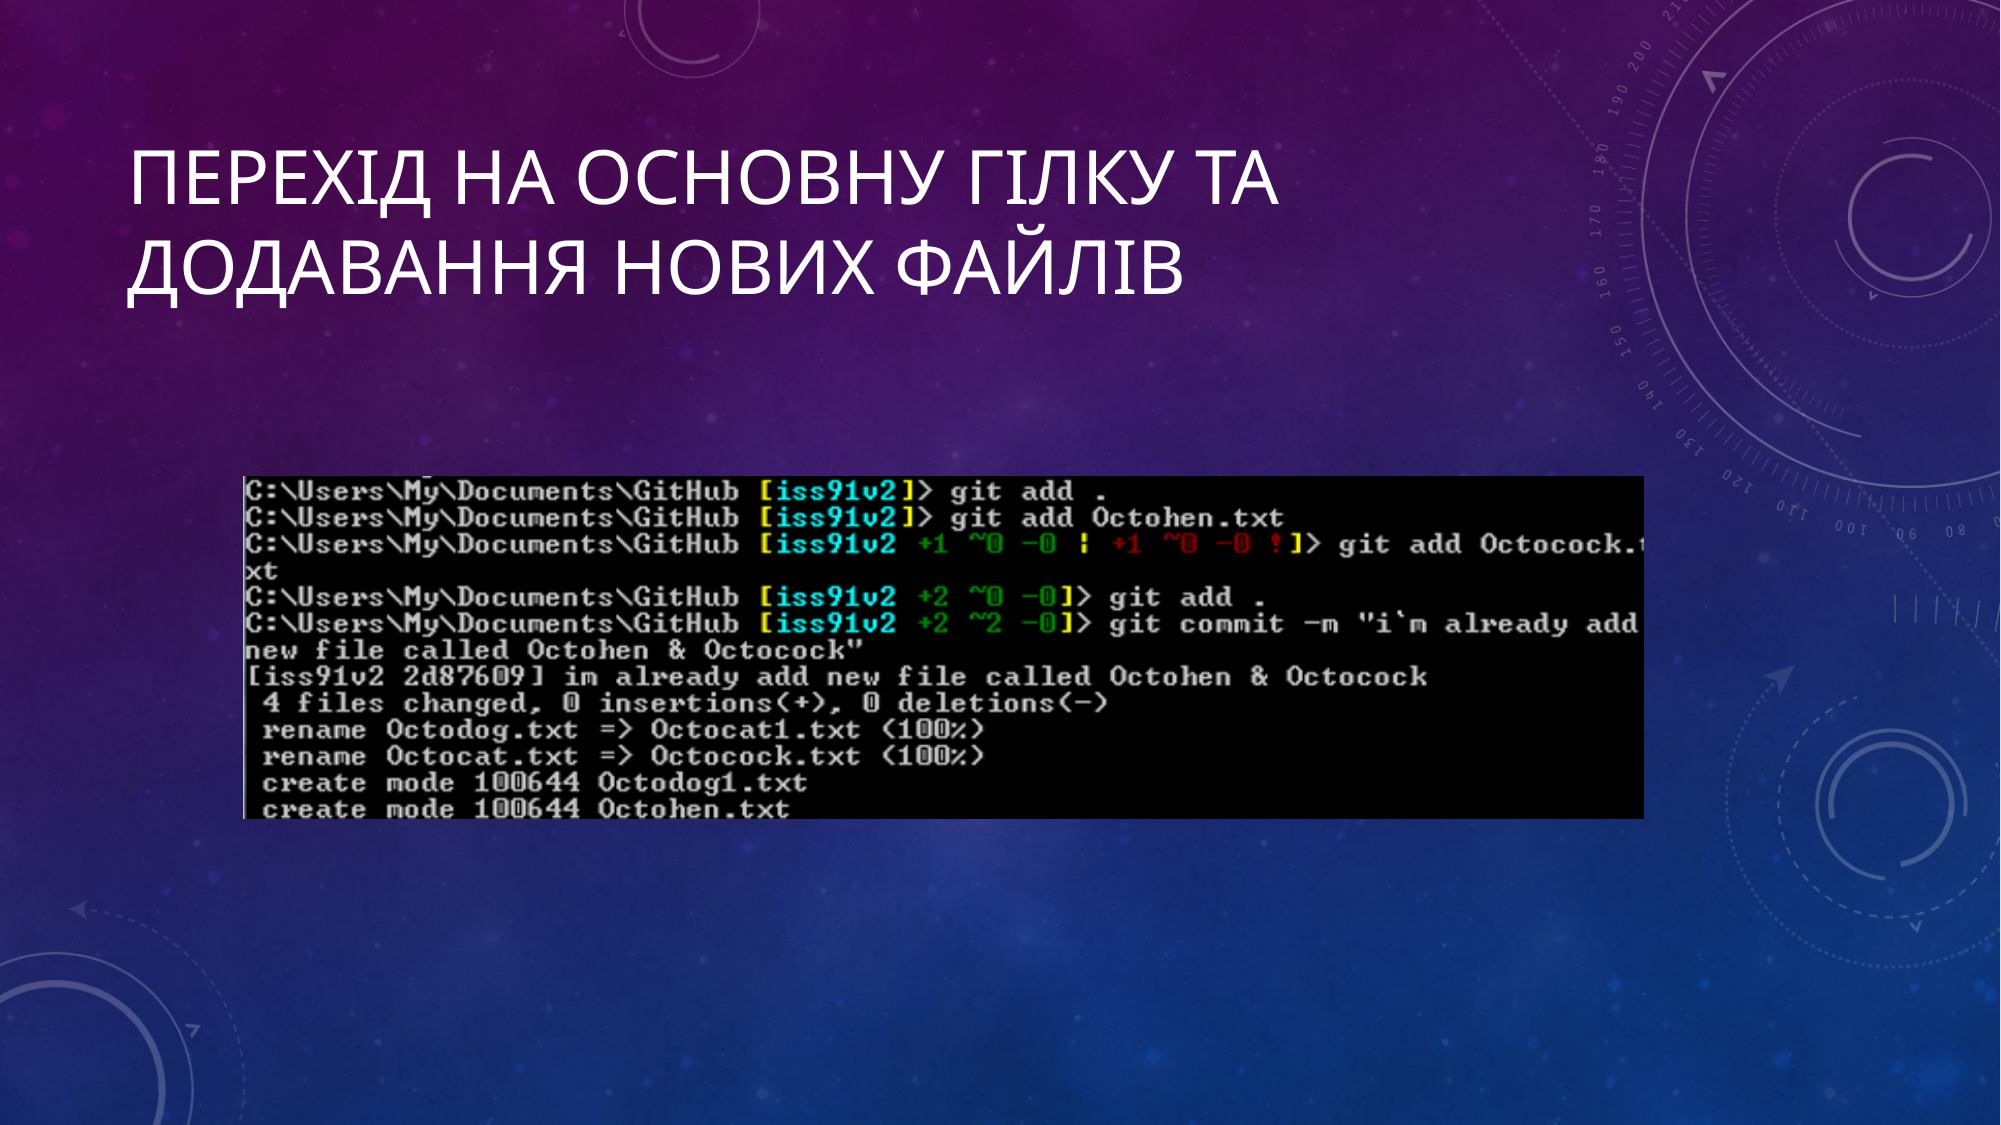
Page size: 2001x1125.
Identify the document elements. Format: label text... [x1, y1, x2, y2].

picture [0, 0, 2001, 1125]
title Перехід на основну гілку та додавання нових файлів [112, 99, 1775, 339]
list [243, 476, 1644, 819]
